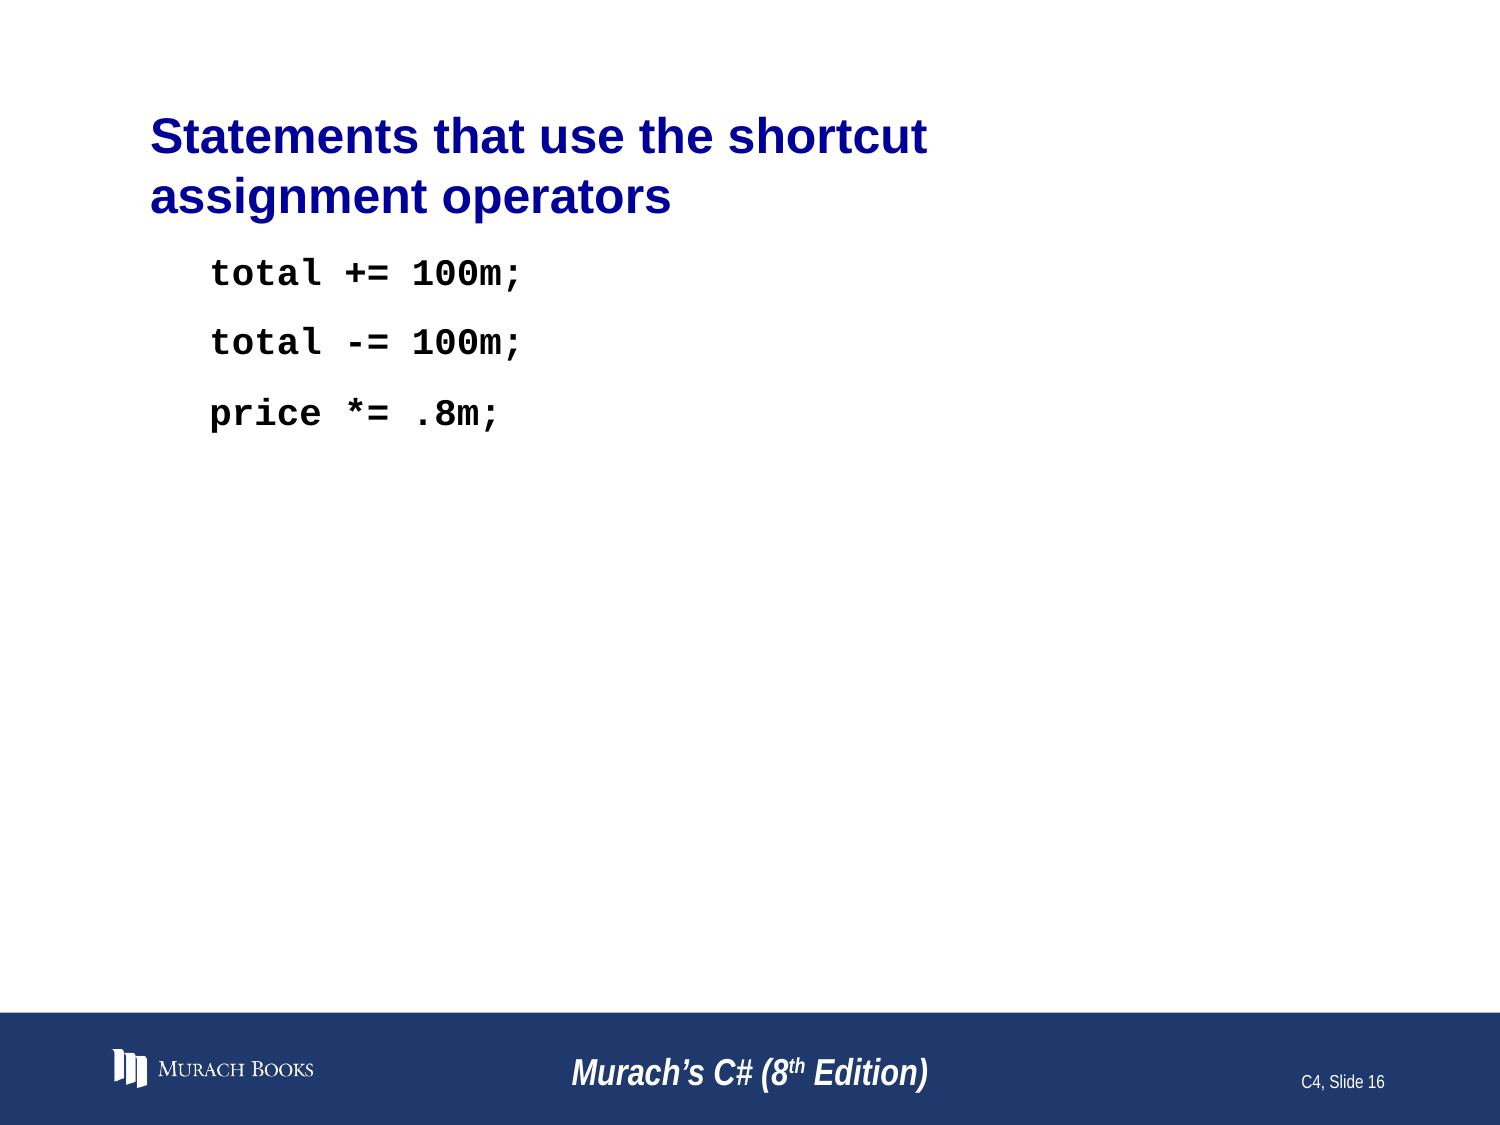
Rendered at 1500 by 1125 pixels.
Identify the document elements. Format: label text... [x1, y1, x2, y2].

slide_number C4, Slide 16 [1087, 1025, 1400, 1100]
list total += 100m; total -= 100m; price *= .8m; [137, 239, 1350, 978]
footer [12, 1025, 450, 1100]
slide_number Murach’s C# (8th Edition) [450, 1025, 1050, 1100]
title Statements that use the shortcut assignment operators [150, 102, 1350, 224]
